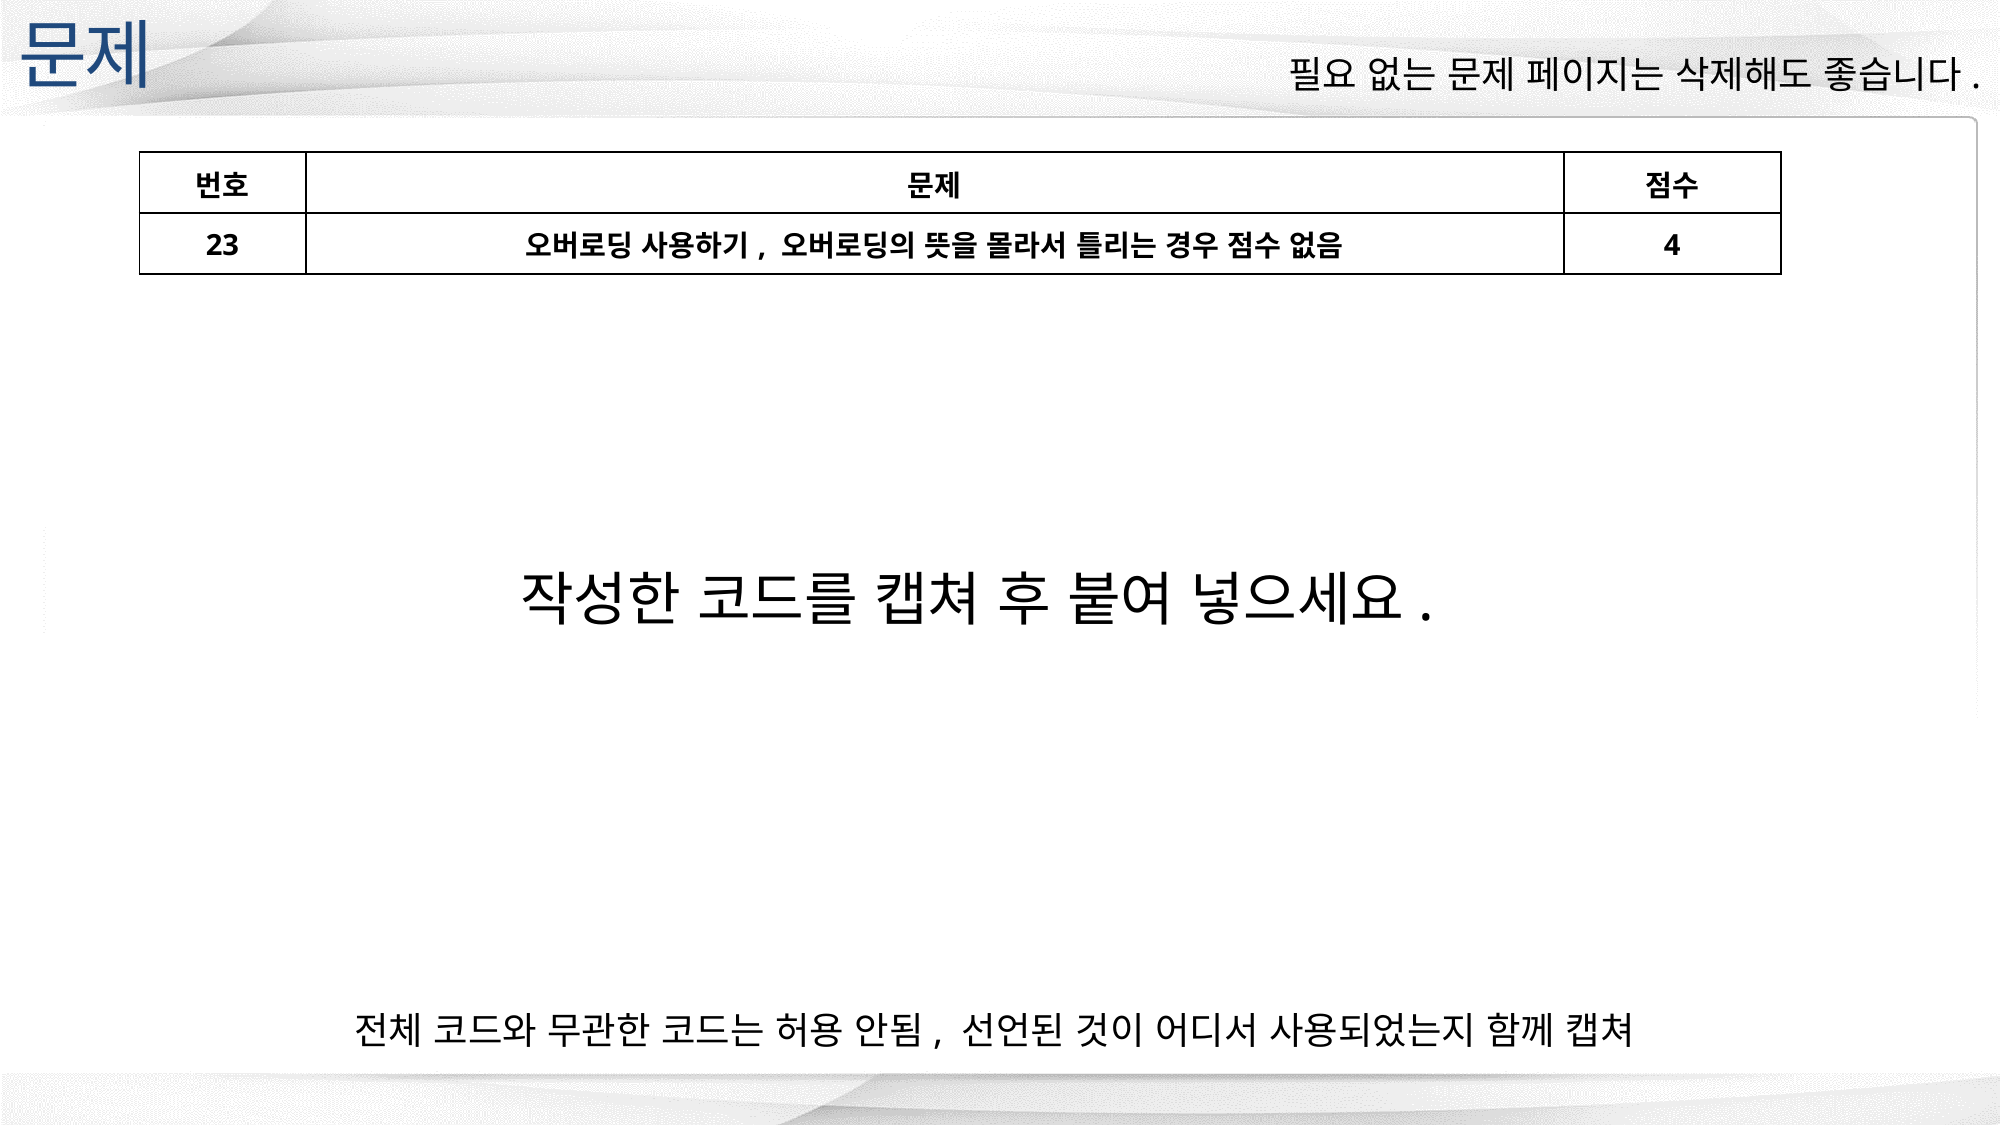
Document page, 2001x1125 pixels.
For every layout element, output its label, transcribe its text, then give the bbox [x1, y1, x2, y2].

table_header 번호 [140, 153, 305, 212]
picture [0, 0, 2000, 1125]
table_header 문제 [307, 153, 1563, 212]
text_box 문제 [4, 0, 920, 106]
table_cell 4 [1565, 214, 1780, 273]
text_box 작성한 코드를 캡쳐 후 붙여 넣으세요. [379, 562, 1575, 625]
text_box 필요 없는 문제 페이지는 삭제해도 좋습니다. [1247, 44, 1996, 107]
text_box 전체 코드와 무관한 코드는 허용 안됨, 선언된 것이 어디서 사용되었는지 함께 캡쳐 [139, 999, 1861, 1063]
table_cell 23 [140, 214, 305, 273]
table_cell 오버로딩 사용하기, 오버로딩의 뜻을 몰라서 틀리는 경우 점수 없음 [307, 214, 1563, 273]
table_header 점수 [1565, 153, 1780, 212]
